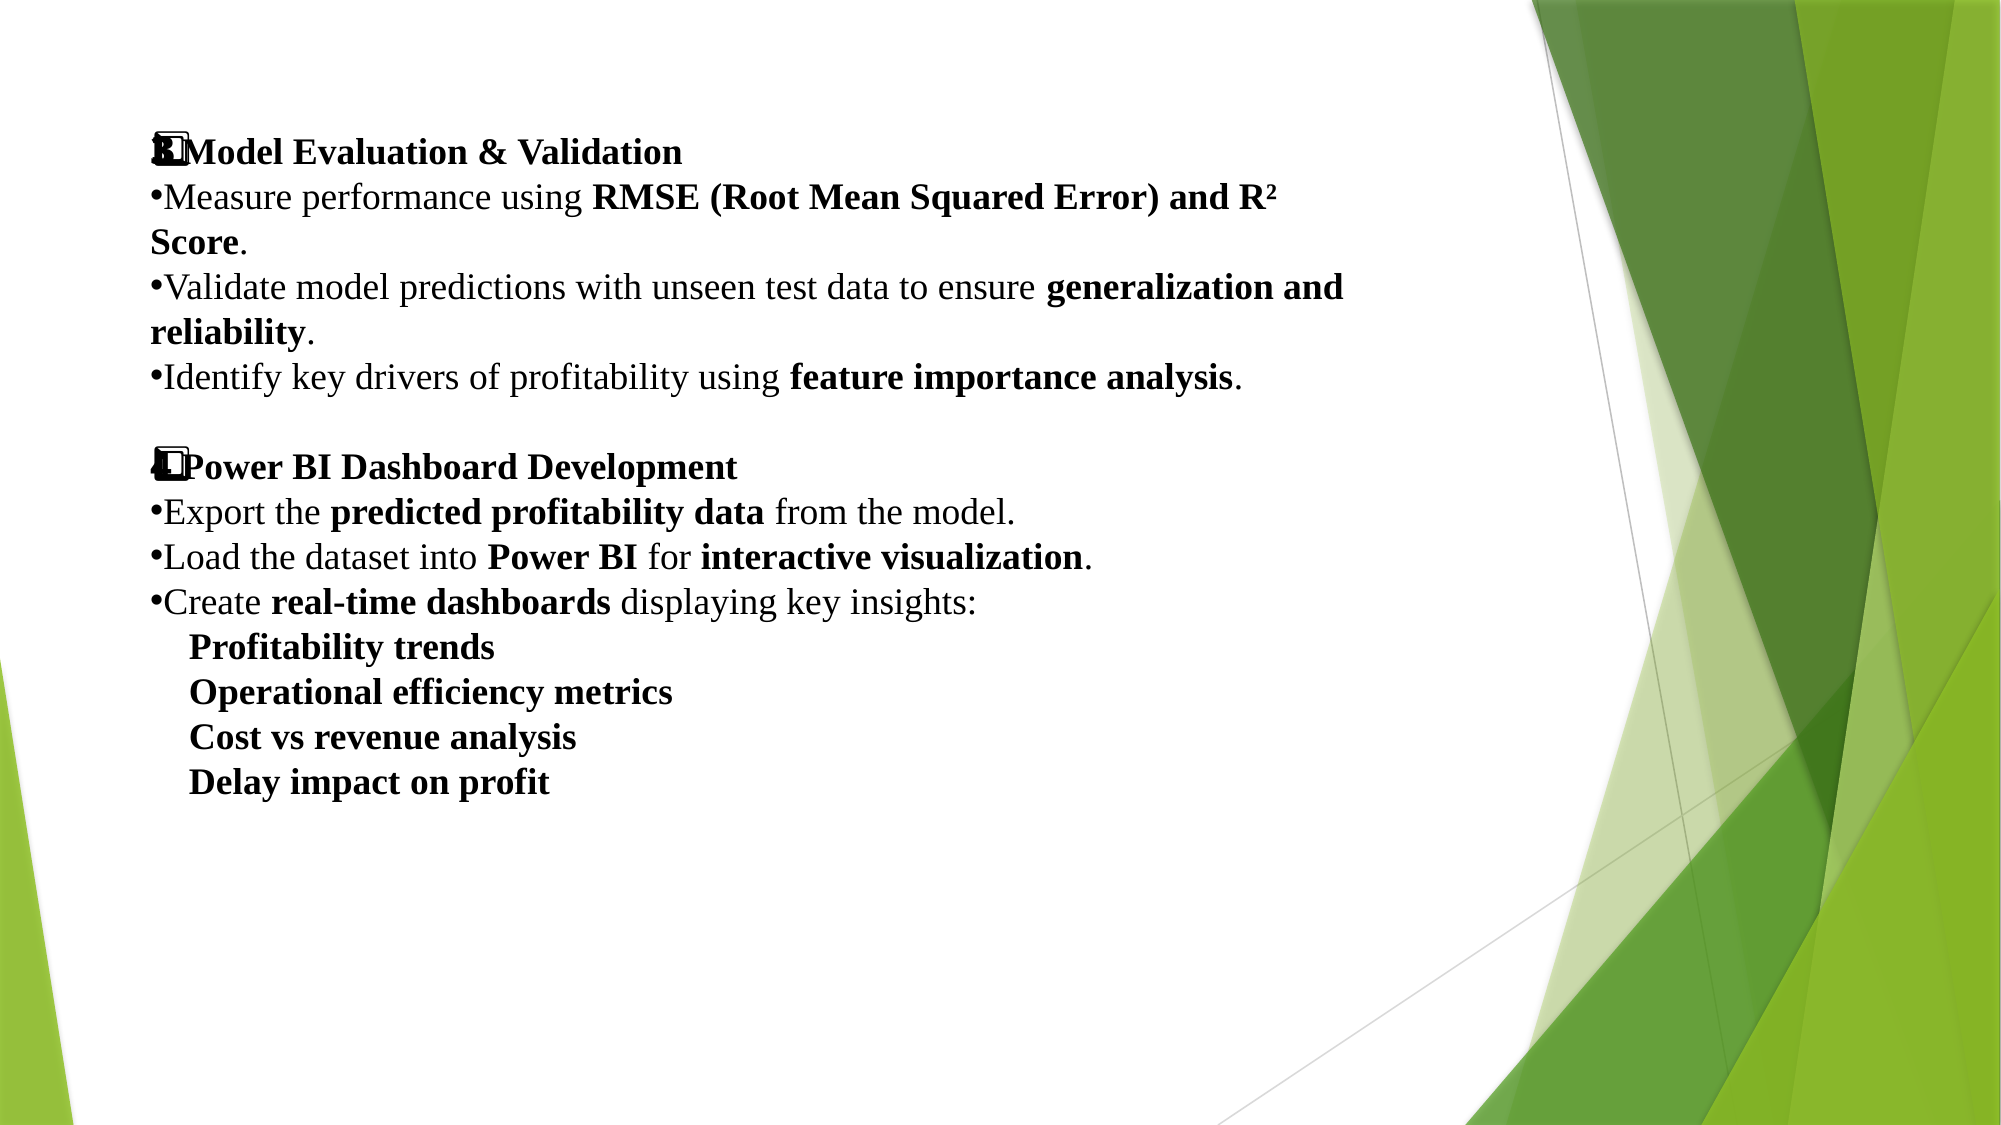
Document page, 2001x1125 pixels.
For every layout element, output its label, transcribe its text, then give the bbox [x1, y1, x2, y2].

text_box 3️⃣ Model Evaluation & Validation Measure performance using RMSE (Root Mean Squared Error) and R² Score. Validate model predictions with unseen test data to ensure generalization and reliability. Identify key drivers of profitability using feature importance analysis. 4️⃣ Power BI Dashboard Development Export the predicted profitability data from the model. Load the dataset into Power BI for interactive visualization. Create real-time dashboards displaying key insights: ✅ Profitability trends ✅ Operational efficiency metrics ✅ Cost vs revenue analysis ✅ Delay impact on profit [135, 119, 1371, 854]
